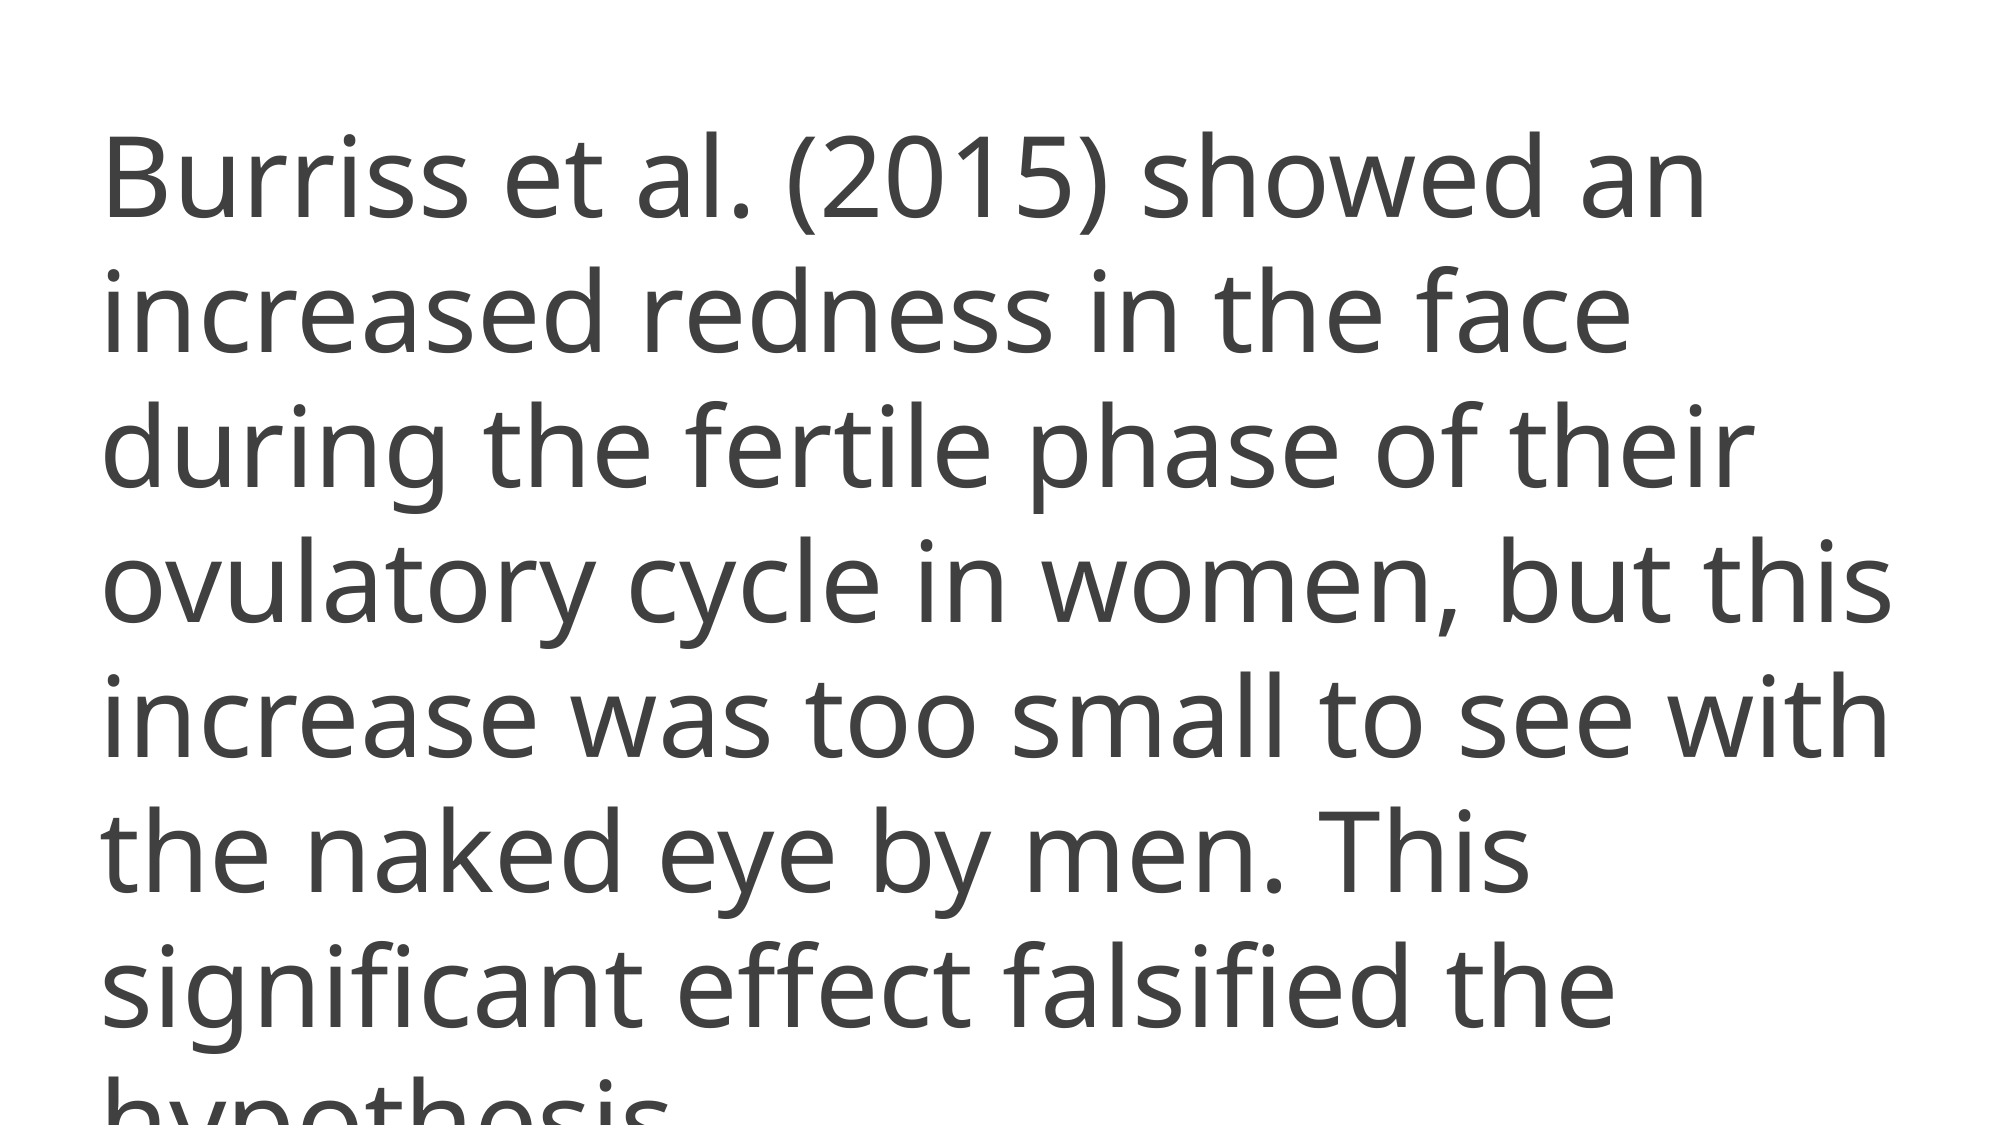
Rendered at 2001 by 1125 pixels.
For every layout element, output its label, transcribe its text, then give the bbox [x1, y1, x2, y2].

list Burriss et al. (2015) showed an increased redness in the face during the fertile phase of their ovulatory cycle in women, but this increase was too small to see with the naked eye by men. This significant effect falsified the hypothesis. [85, 98, 1919, 1049]
